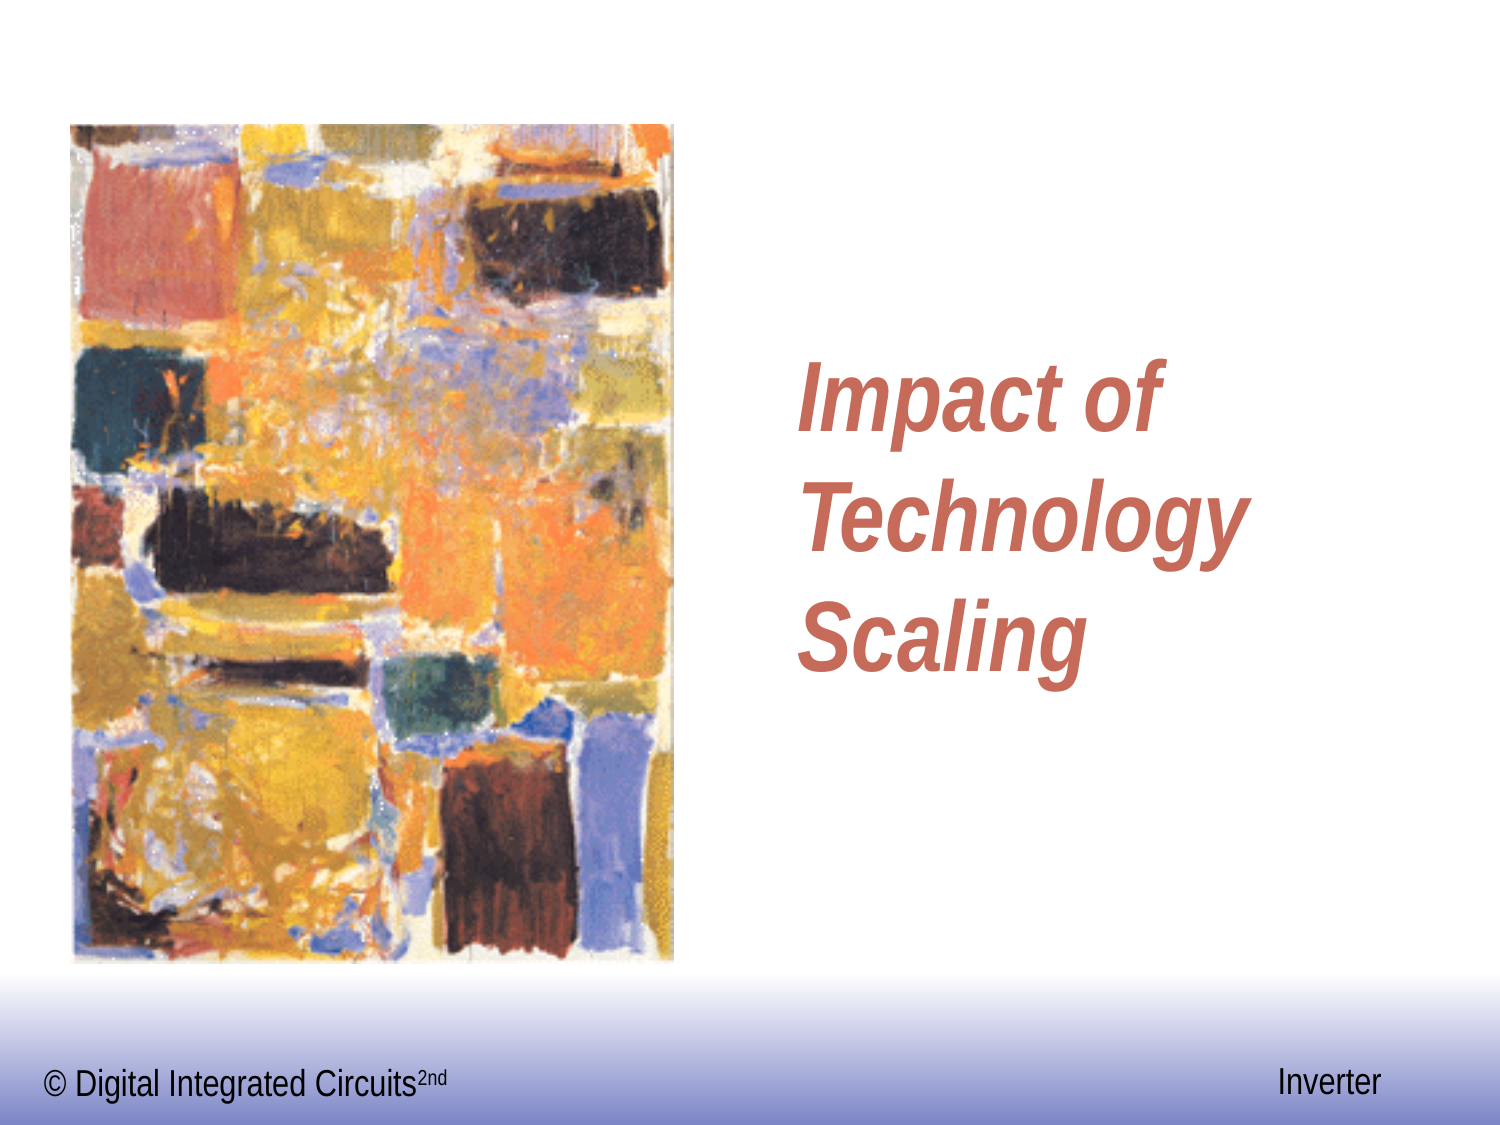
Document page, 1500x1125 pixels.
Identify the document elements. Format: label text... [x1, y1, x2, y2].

picture [70, 124, 674, 964]
title Impact of Technology Scaling [782, 511, 1500, 699]
